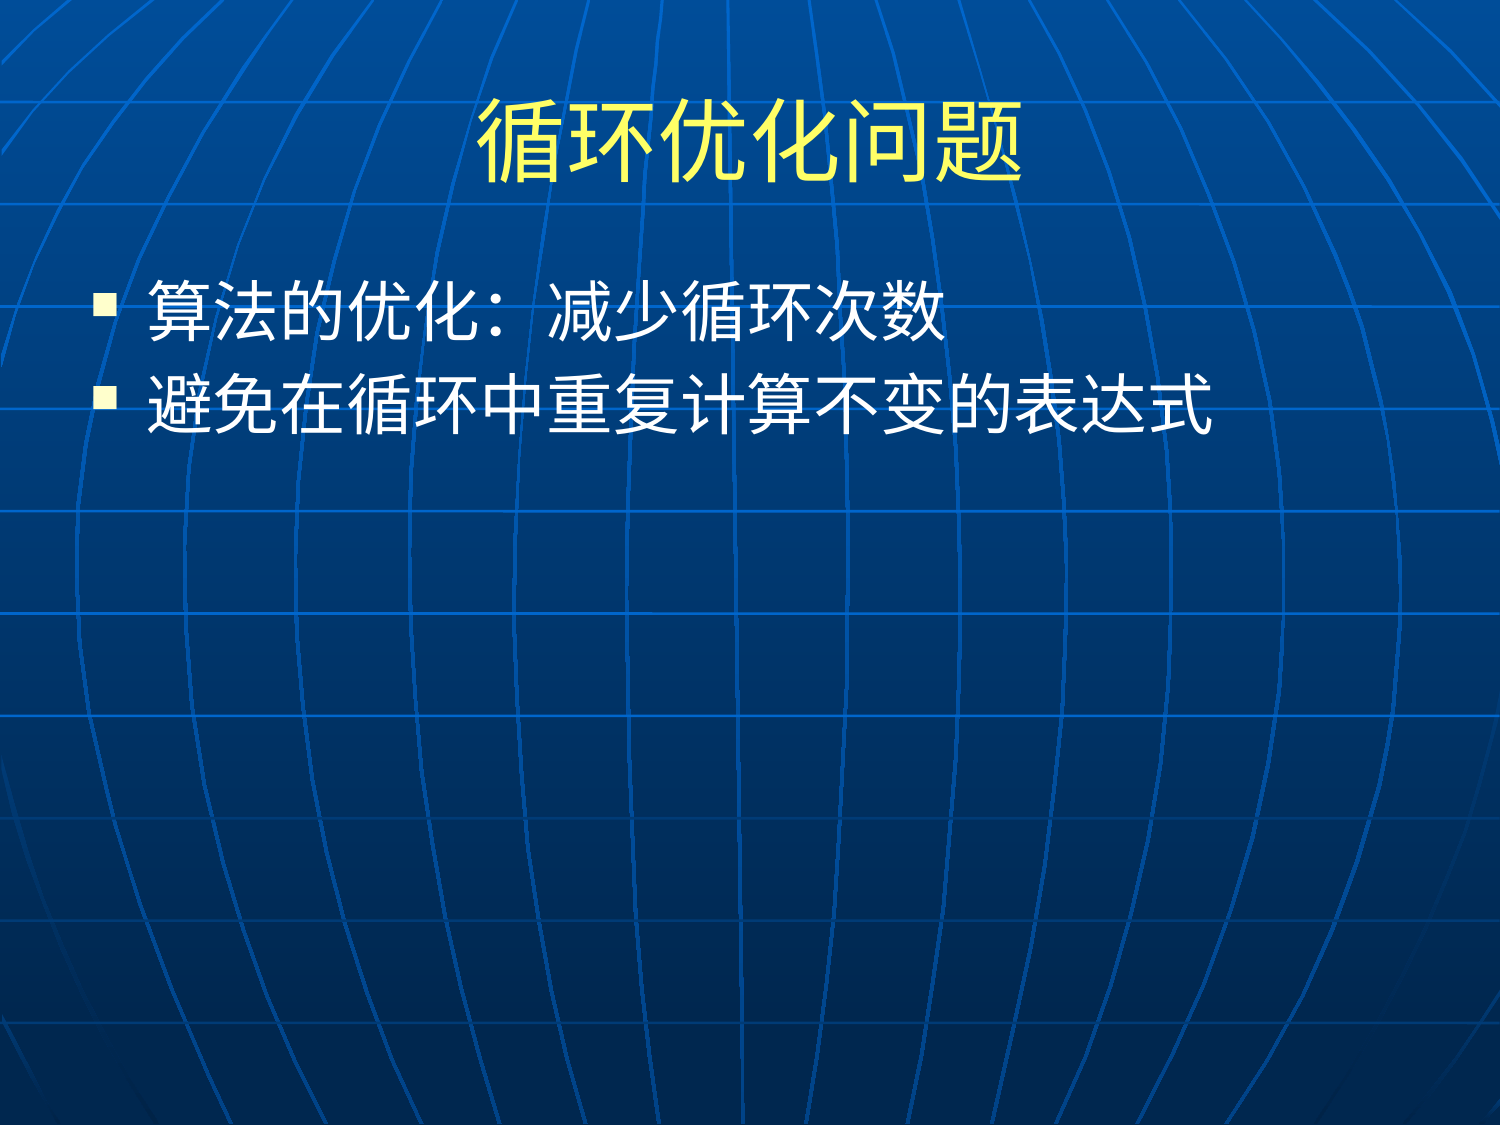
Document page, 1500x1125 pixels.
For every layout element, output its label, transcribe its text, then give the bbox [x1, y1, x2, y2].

list 算法的优化：减少循环次数 避免在循环中重复计算不变的表达式 [75, 262, 1425, 1006]
title 循环优化问题 [75, 45, 1425, 233]
